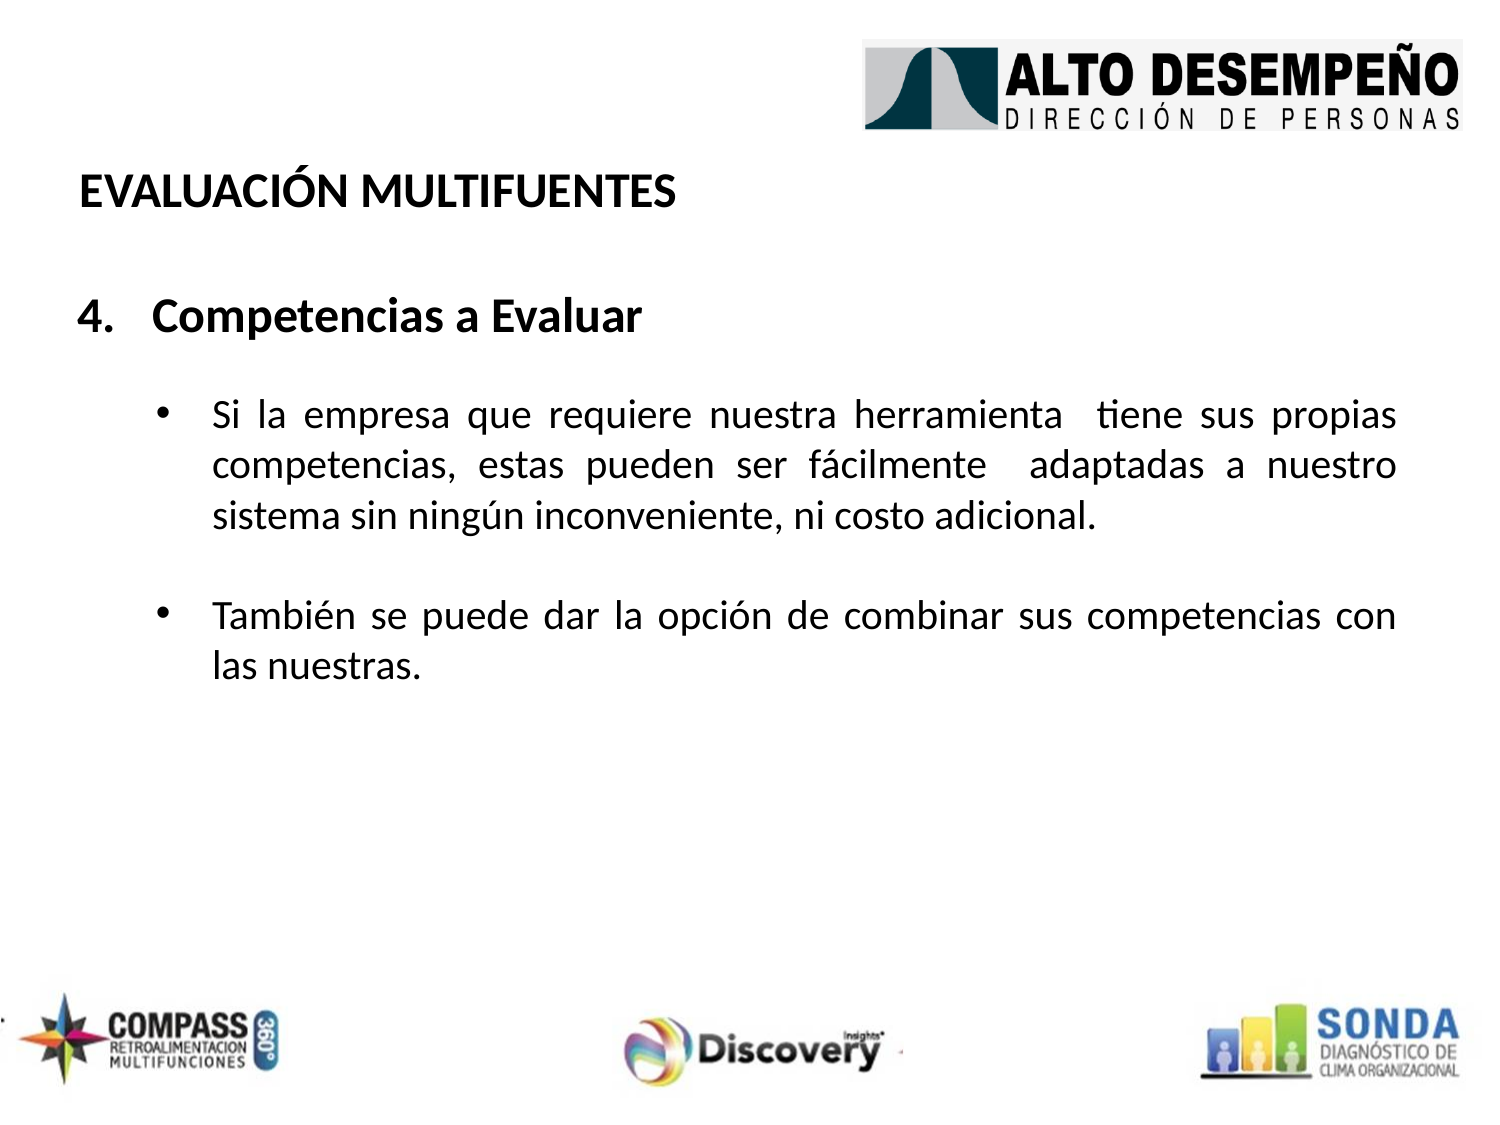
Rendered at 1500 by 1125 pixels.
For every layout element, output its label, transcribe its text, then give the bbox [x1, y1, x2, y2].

text_box EVALUACIÓN MULTIFUENTES [65, 149, 693, 225]
picture [596, 993, 904, 1125]
picture [862, 39, 1463, 132]
text_box Si la empresa que requiere nuestra herramienta tiene sus propias competencias, estas pueden ser fácilmente adaptadas a nuestro sistema sin ningún inconveniente, ni costo adicional. También se puede dar la opción de combinar sus competencias con las nuestras. [141, 379, 1413, 745]
picture [1169, 946, 1500, 1125]
text_box Competencias a Evaluar [62, 214, 1425, 350]
picture [0, 958, 308, 1125]
